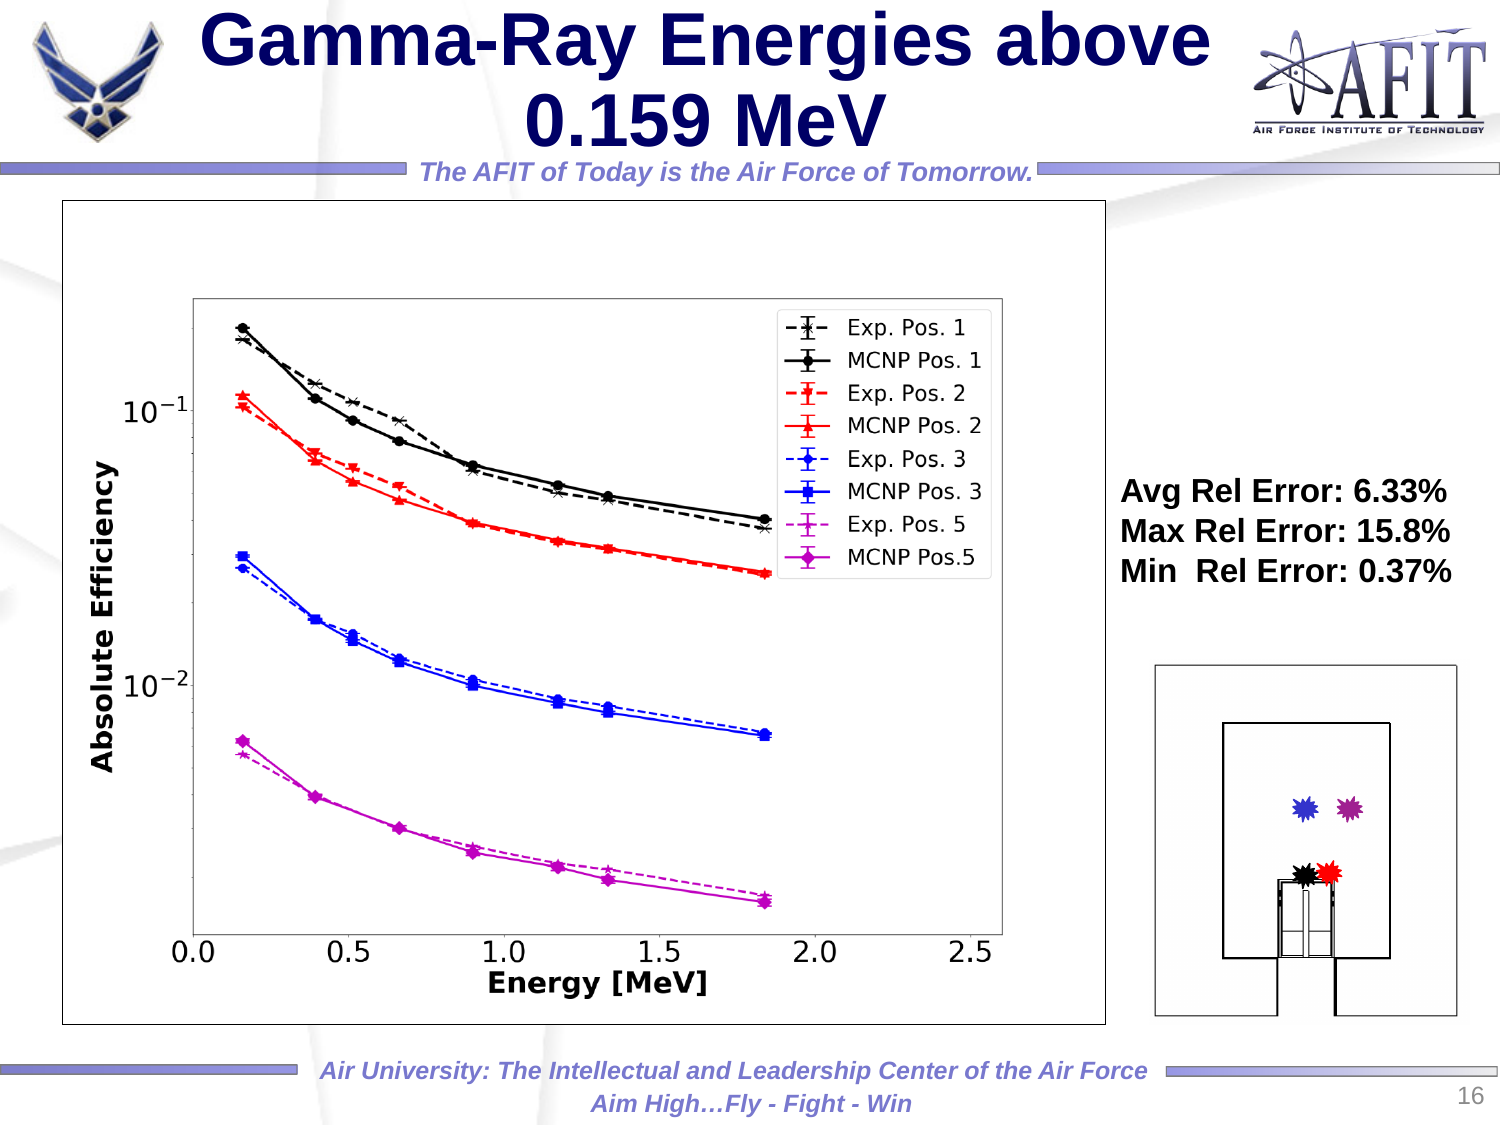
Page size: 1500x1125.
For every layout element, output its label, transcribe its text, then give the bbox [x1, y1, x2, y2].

text_box Avg Rel Error: 6.33% Max Rel Error: 15.8% Min Rel Error: 0.37% [1110, 462, 1500, 597]
title Gamma-Ray Energies above 0.159 MeV [162, 0, 1251, 163]
picture [62, 199, 1106, 1026]
picture [1149, 658, 1470, 1026]
picture [32, 21, 162, 143]
slide_number 16 [1149, 1065, 1500, 1125]
